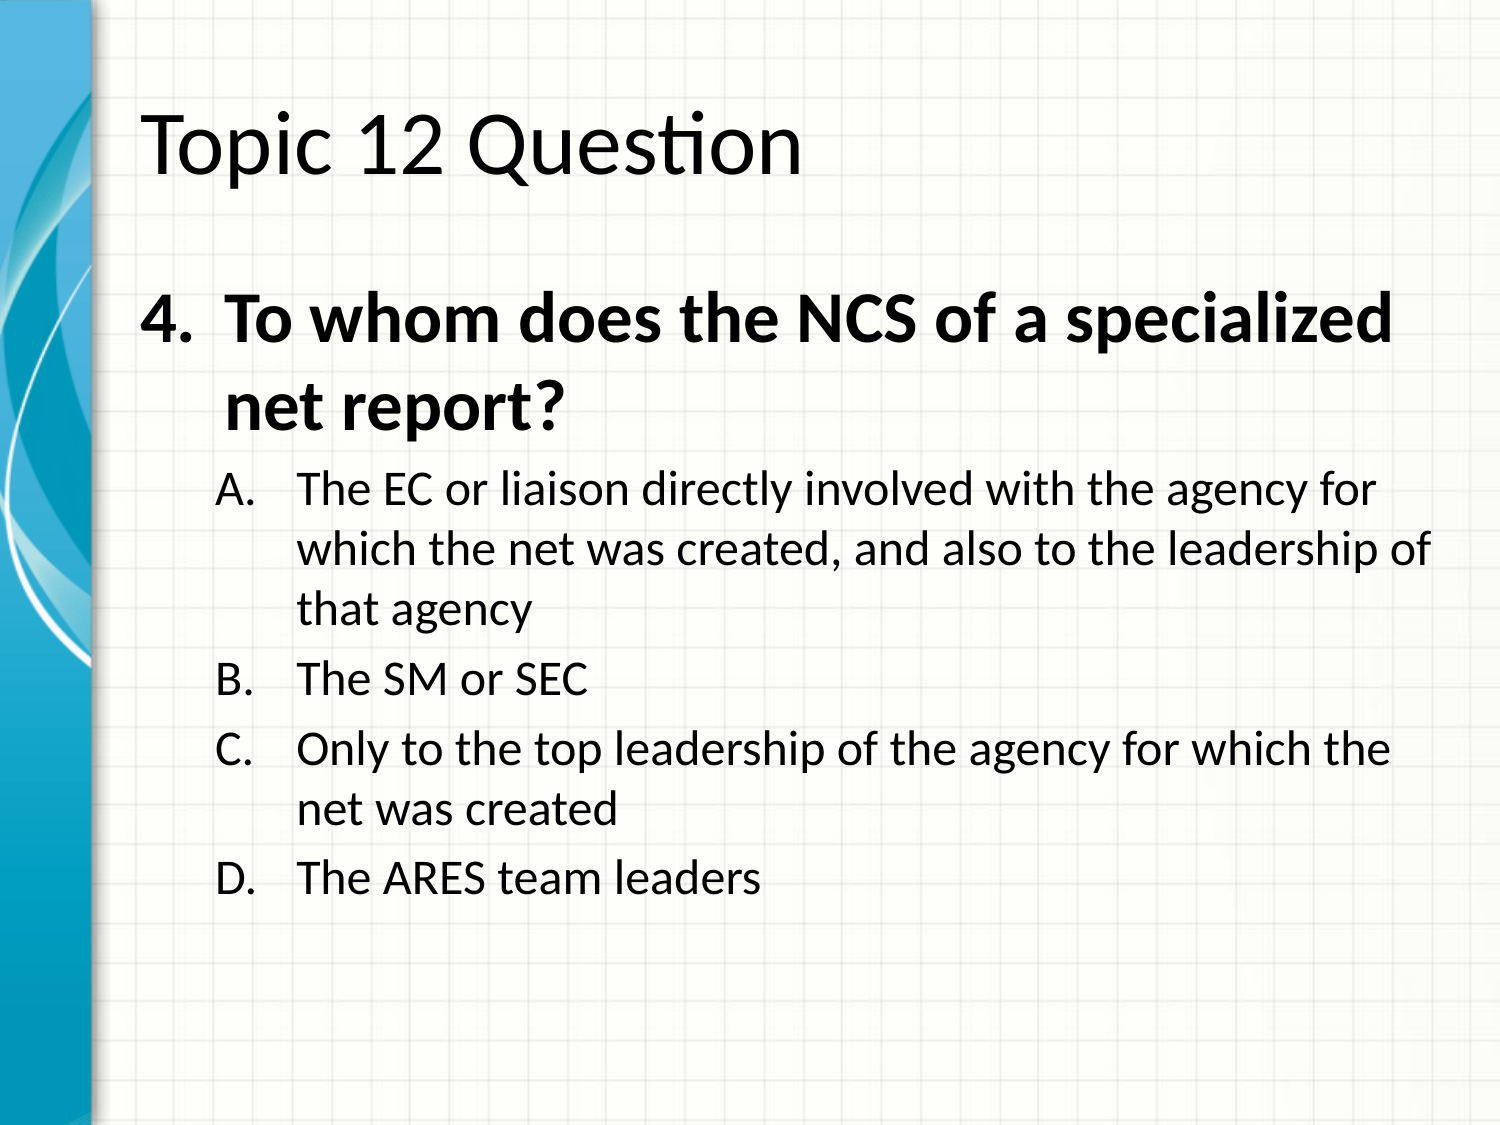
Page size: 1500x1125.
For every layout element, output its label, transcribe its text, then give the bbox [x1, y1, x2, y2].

list To whom does the NCS of a specialized net report? The EC or liaison directly involved with the agency for which the net was created, and also to the leadership of that agency The SM or SEC Only to the top leadership of the agency for which the net was created The ARES team leaders [125, 262, 1450, 1005]
title Topic 12 Question [125, 44, 1450, 232]
picture [0, 0, 1500, 1125]
